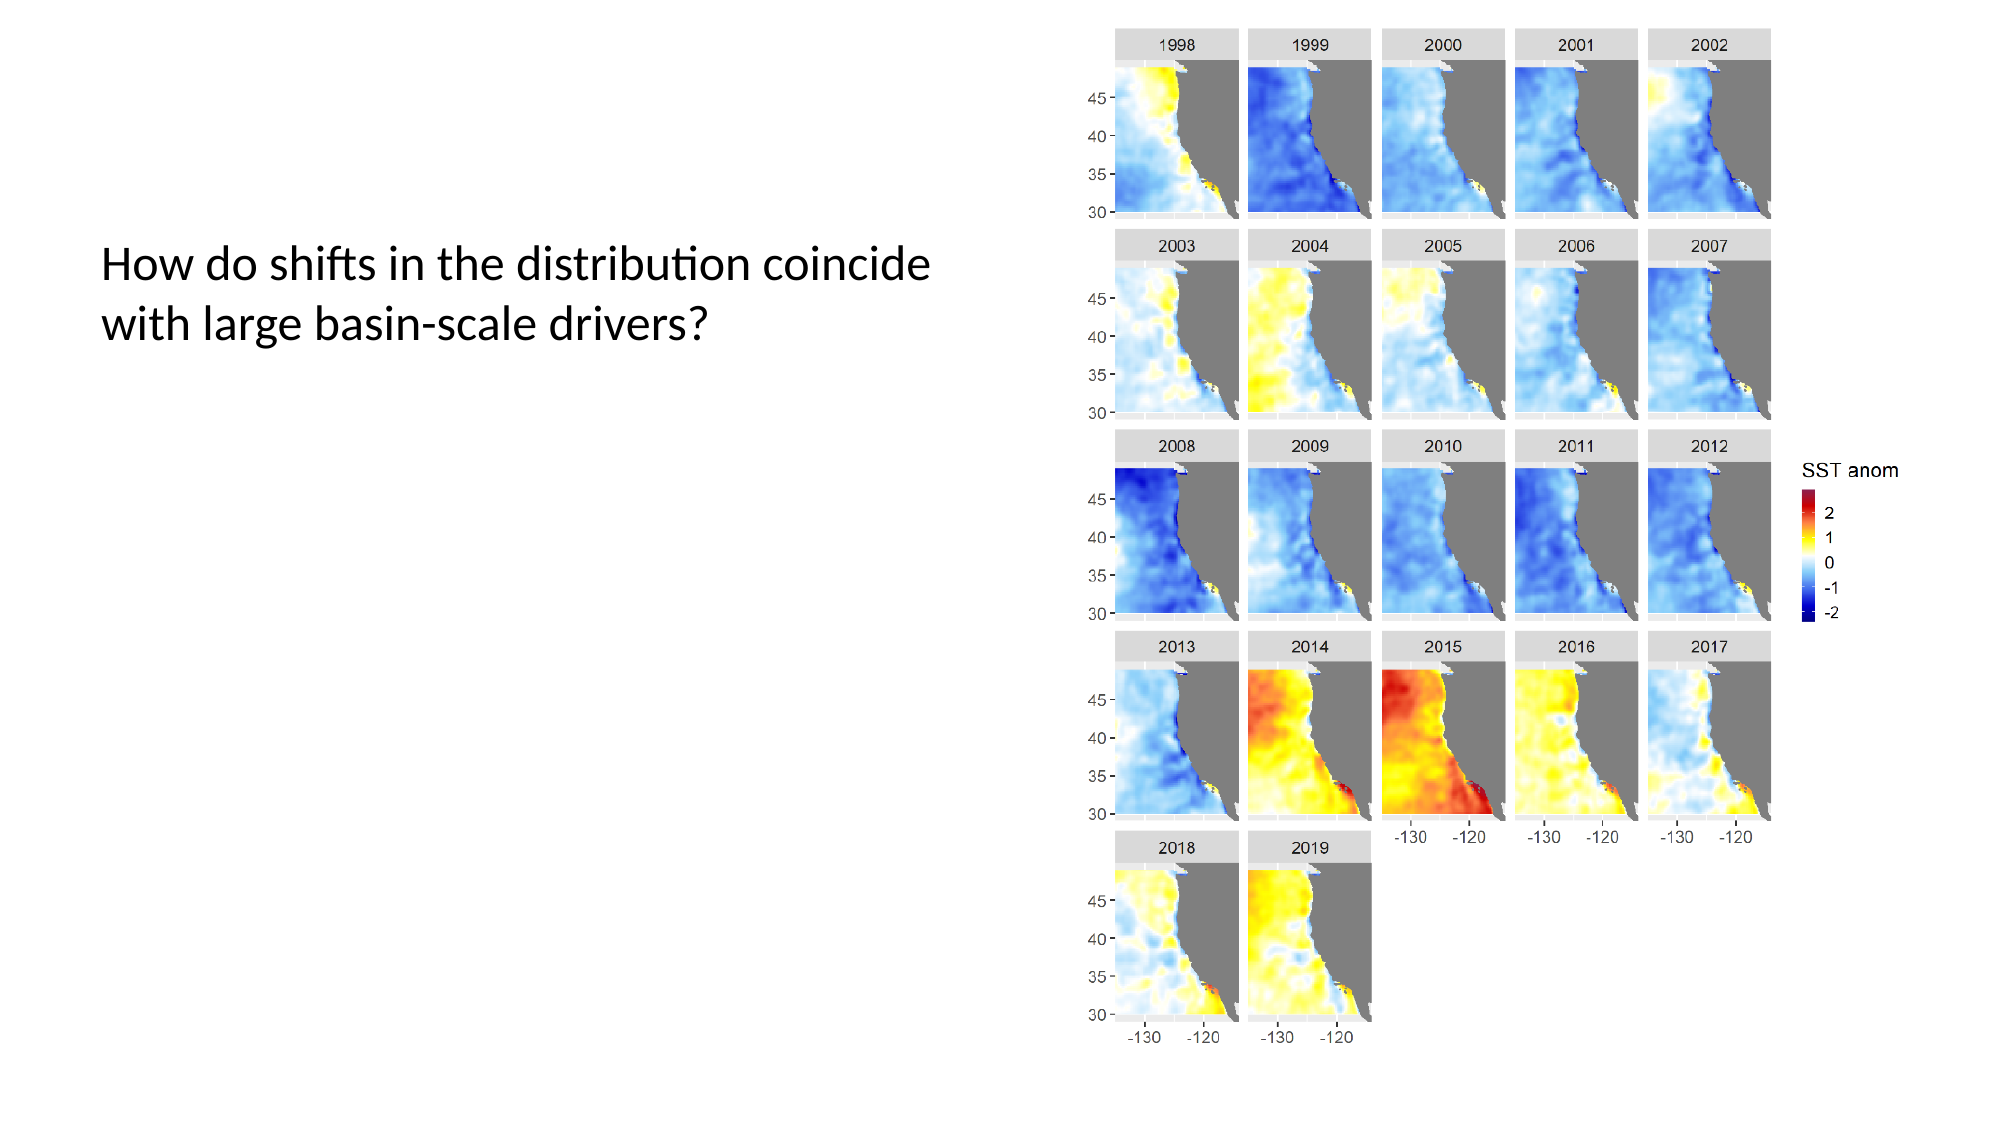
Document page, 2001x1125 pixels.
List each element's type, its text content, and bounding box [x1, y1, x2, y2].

text_box How do shifts in the distribution coincide with large basin-scale drivers? [86, 222, 820, 418]
picture [820, 18, 2000, 1080]
